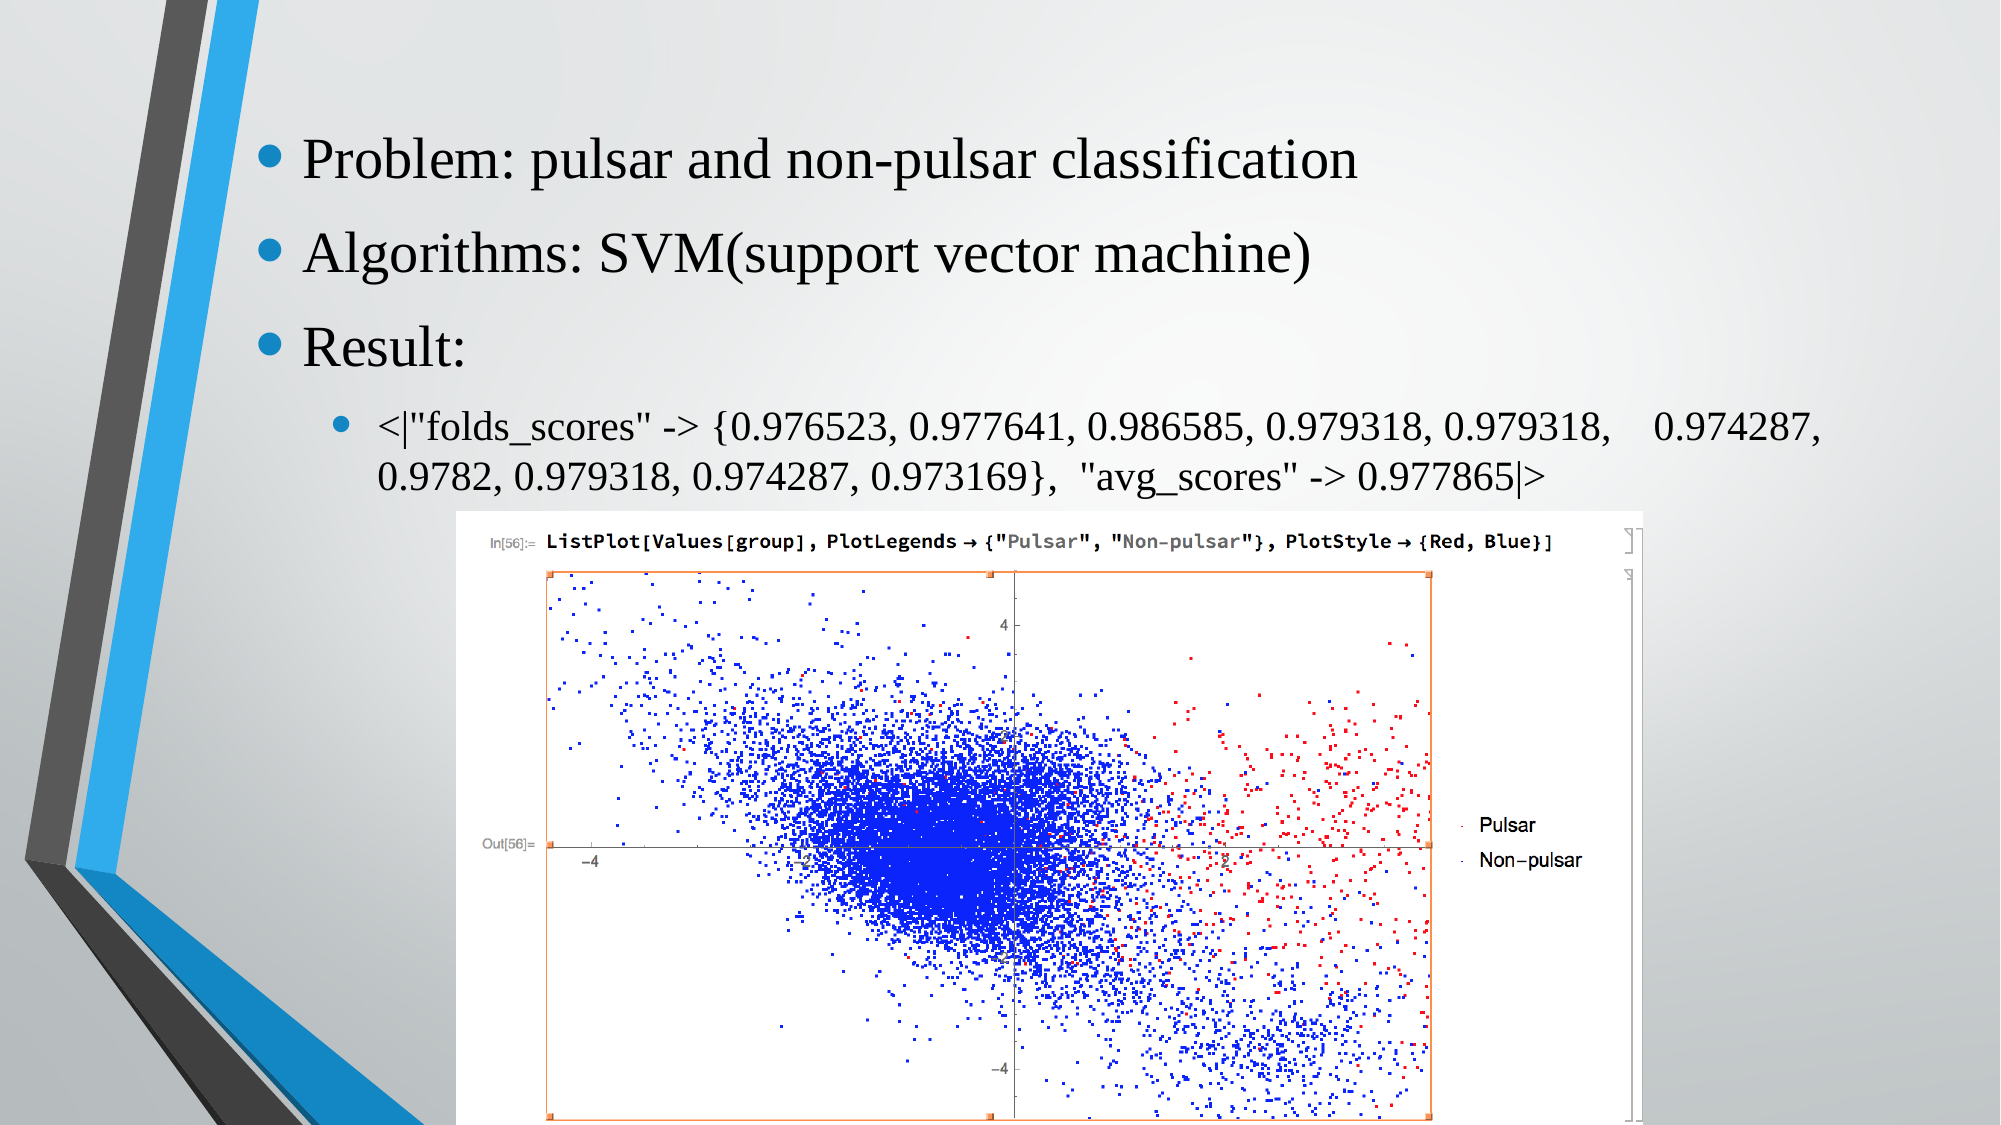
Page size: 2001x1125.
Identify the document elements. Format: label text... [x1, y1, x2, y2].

picture [455, 510, 1643, 1125]
list Problem: pulsar and non-pulsar classification Algorithms: SVM(support vector machine) Result: <|"folds_scores" -> {0.976523, 0.977641, 0.986585, 0.979318, 0.979318, 0.974287, 0.9782, 0.979318, 0.974287, 0.973169}, "avg_scores" -> 0.977865|> [240, 53, 1885, 566]
